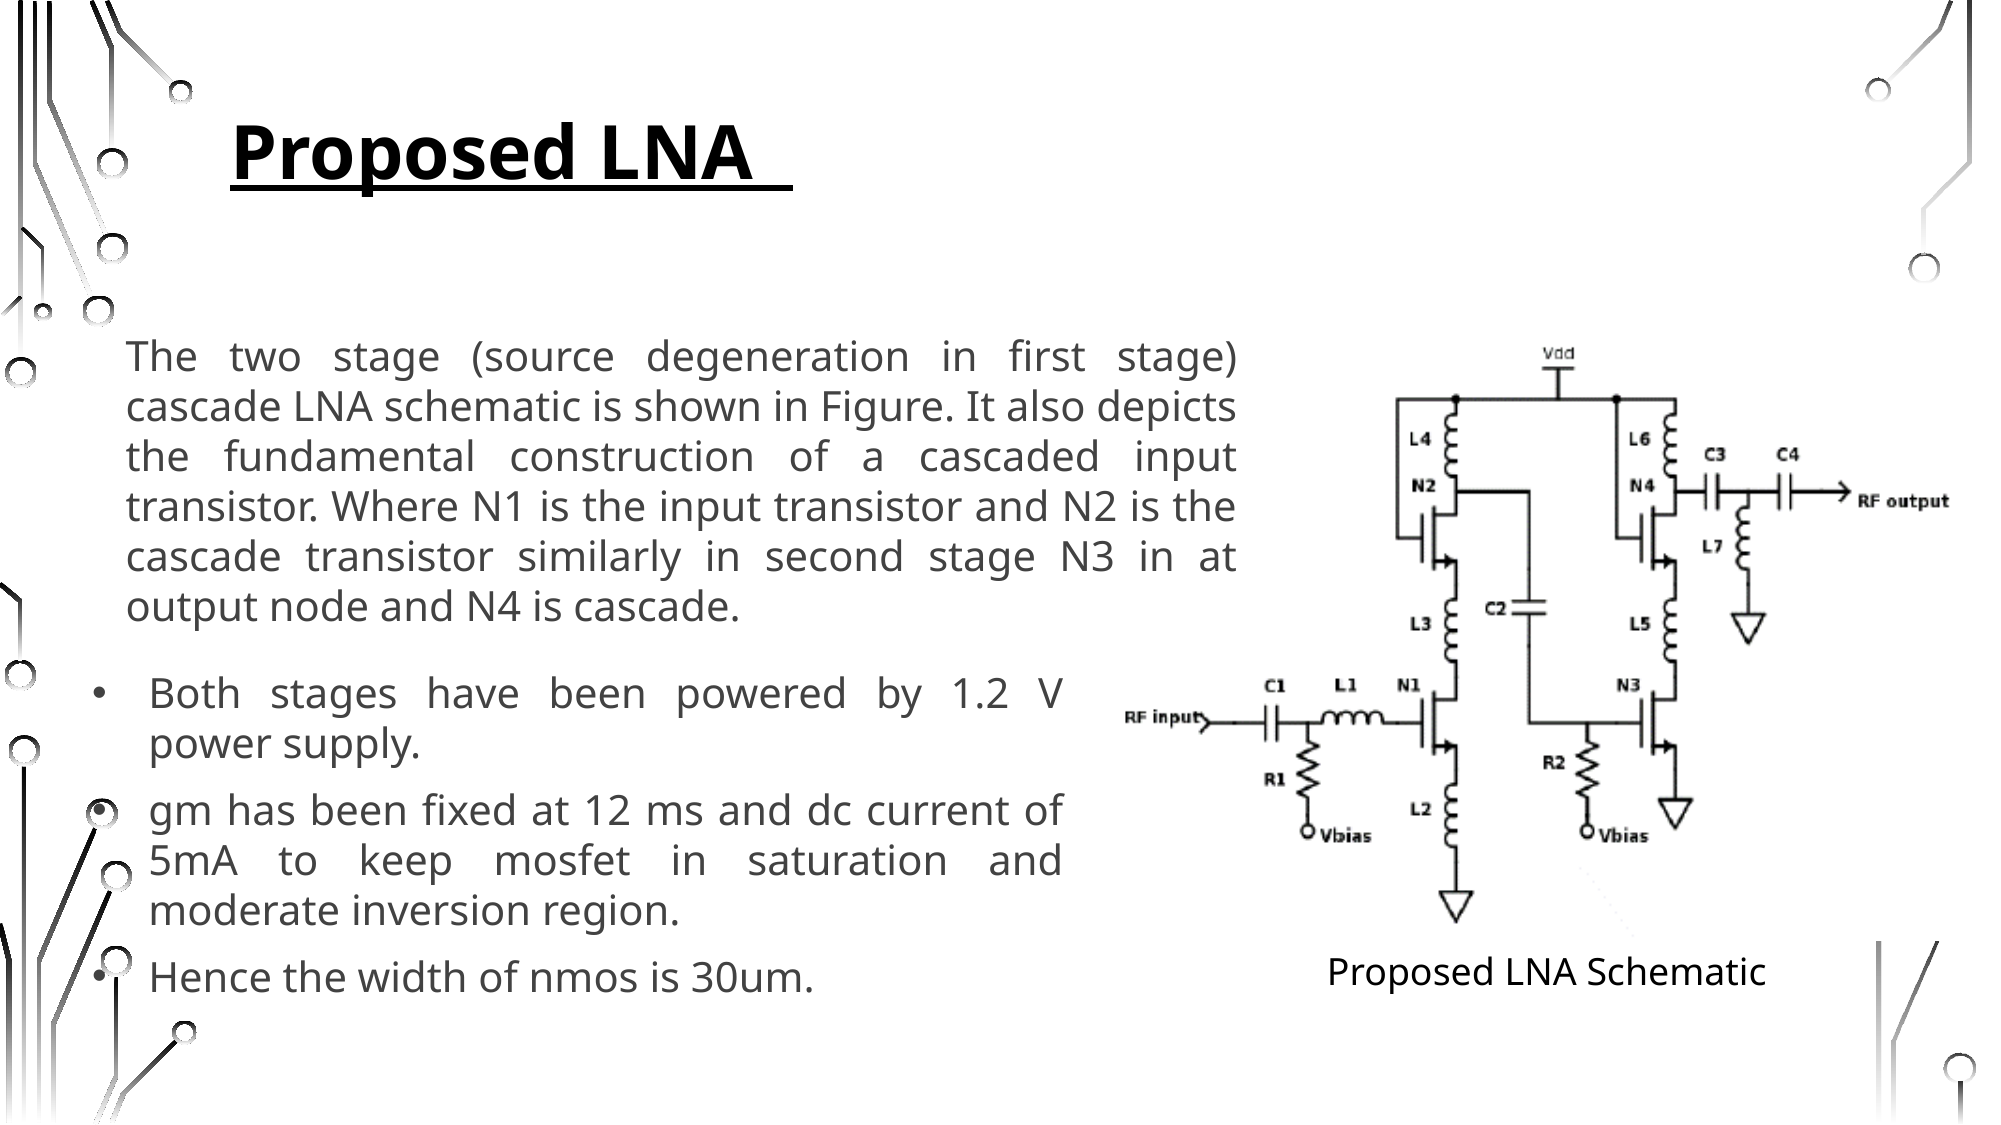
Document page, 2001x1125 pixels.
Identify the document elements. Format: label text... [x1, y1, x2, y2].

text_box Both stages have been powered by 1.2 V power supply. gm has been fixed at 12 ms and dc current of 5mA to keep mosfet in saturation and moderate inversion region. Hence the width of nmos is 30um. [77, 659, 1079, 1075]
title Proposed LNA [215, 34, 1841, 277]
text_box Proposed LNA Schematic [1312, 942, 1782, 1001]
text_box The two stage (source degeneration in first stage) cascade LNA schematic is shown in Figure. It also depicts the fundamental construction of a cascaded input transistor. Where N1 is the input transistor and N2 is the cascade transistor similarly in second stage N3 in at output node and N4 is cascade. [110, 322, 1093, 829]
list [1093, 317, 2000, 942]
